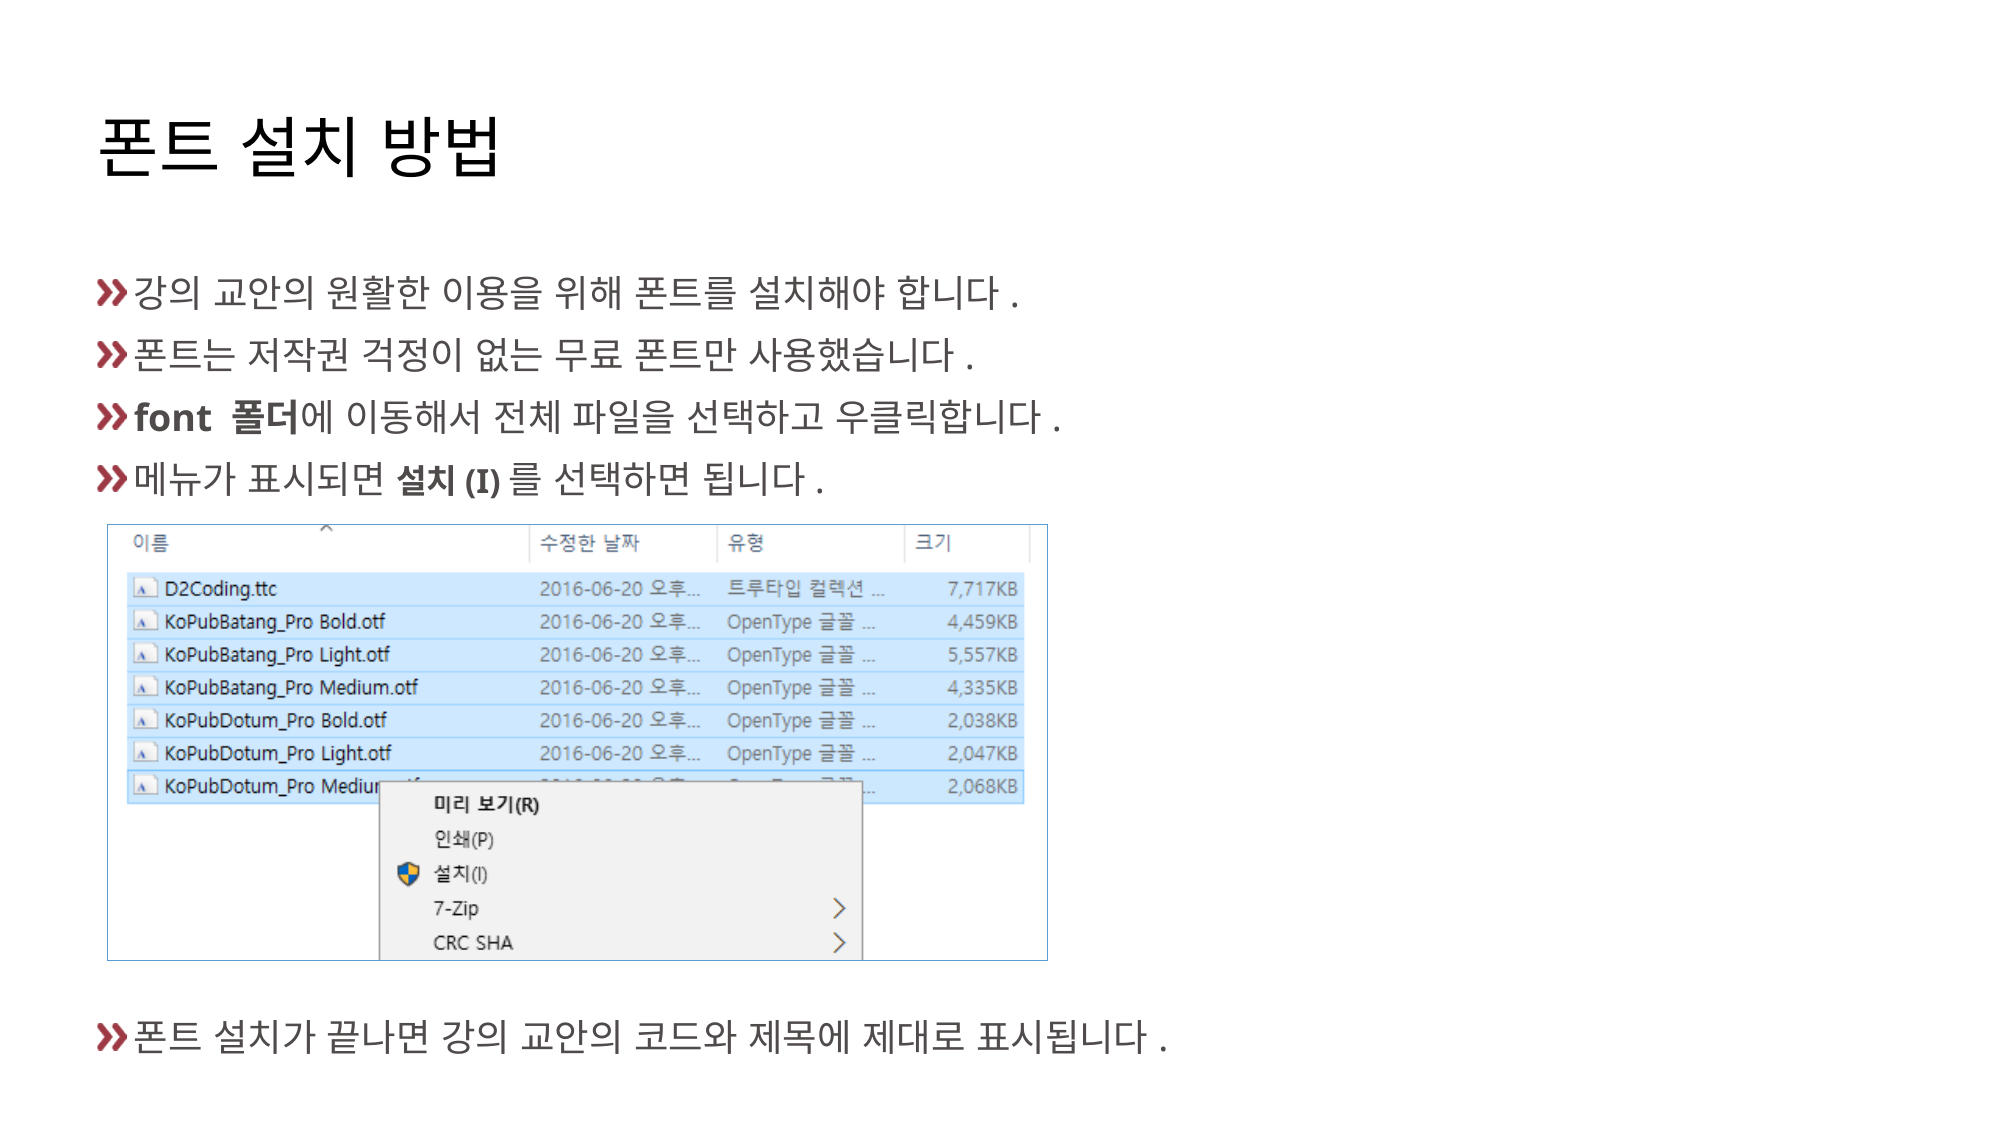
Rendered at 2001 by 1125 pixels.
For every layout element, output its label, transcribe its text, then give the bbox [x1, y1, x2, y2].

picture [96, 341, 127, 368]
picture [107, 524, 1048, 961]
picture [96, 1023, 127, 1051]
text_box 강의 교안의 원활한 이용을 위해 폰트를 설치해야 합니다. 폰트는 저작권 걱정이 없는 무료 폰트만 사용했습니다. font 폴더에 이동해서 전체 파일을 선택하고 우클릭합니다. 메뉴가 표시되면 설치(I)를 선택하면 됩니다. 폰트 설치가 끝나면 강의 교안의 코드와 제목에 제대로 표시됩니다. [81, 258, 1412, 1073]
picture [96, 403, 127, 430]
picture [96, 465, 127, 492]
text_box 폰트 설치 방법 [82, 61, 1413, 193]
picture [96, 279, 127, 306]
